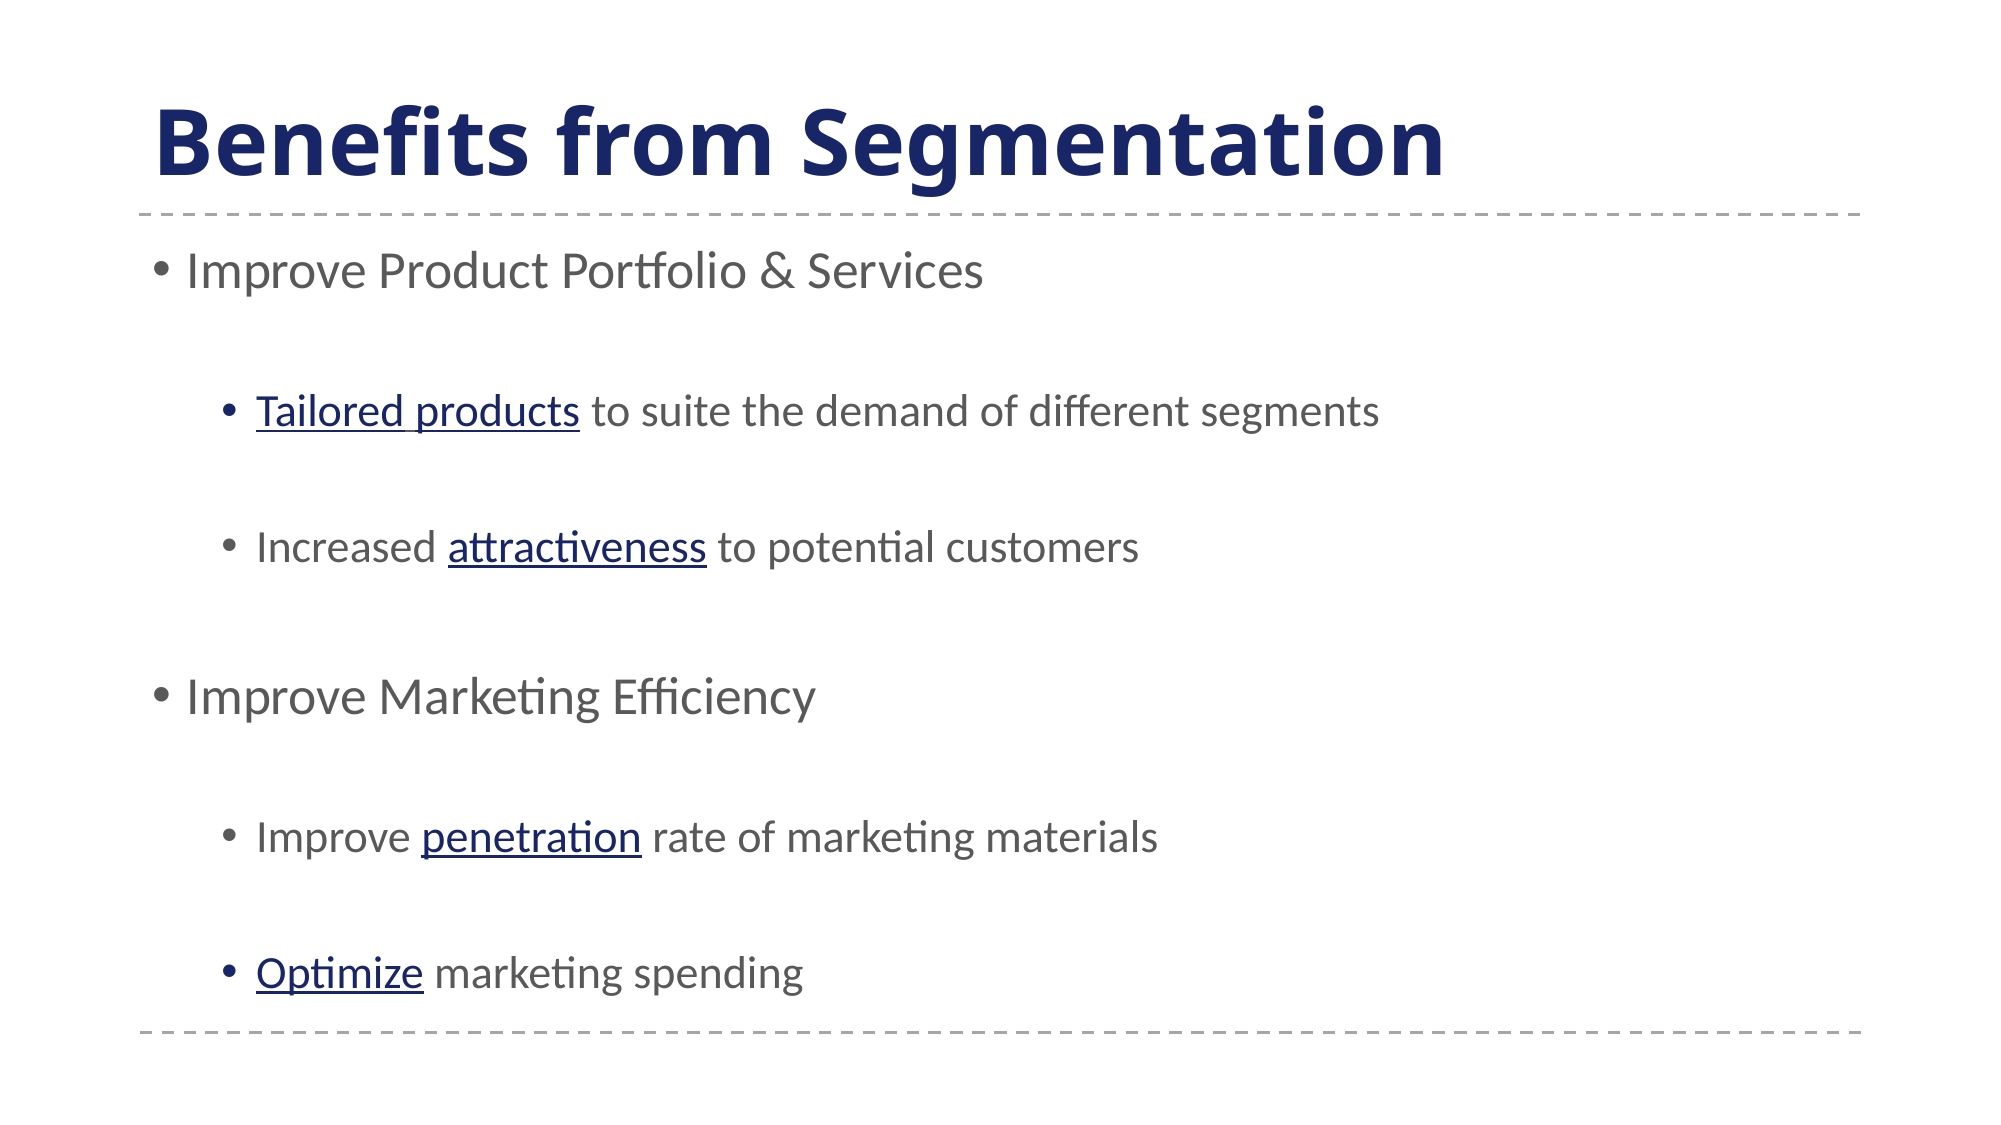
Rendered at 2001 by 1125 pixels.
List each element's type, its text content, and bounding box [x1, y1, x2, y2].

list Improve Product Portfolio & Services Tailored products to suite the demand of different segments Increased attractiveness to potential customers Improve Marketing Efficiency Improve penetration rate of marketing materials Optimize marketing spending [137, 235, 1863, 1014]
title Benefits from Segmentation [137, 77, 1863, 215]
